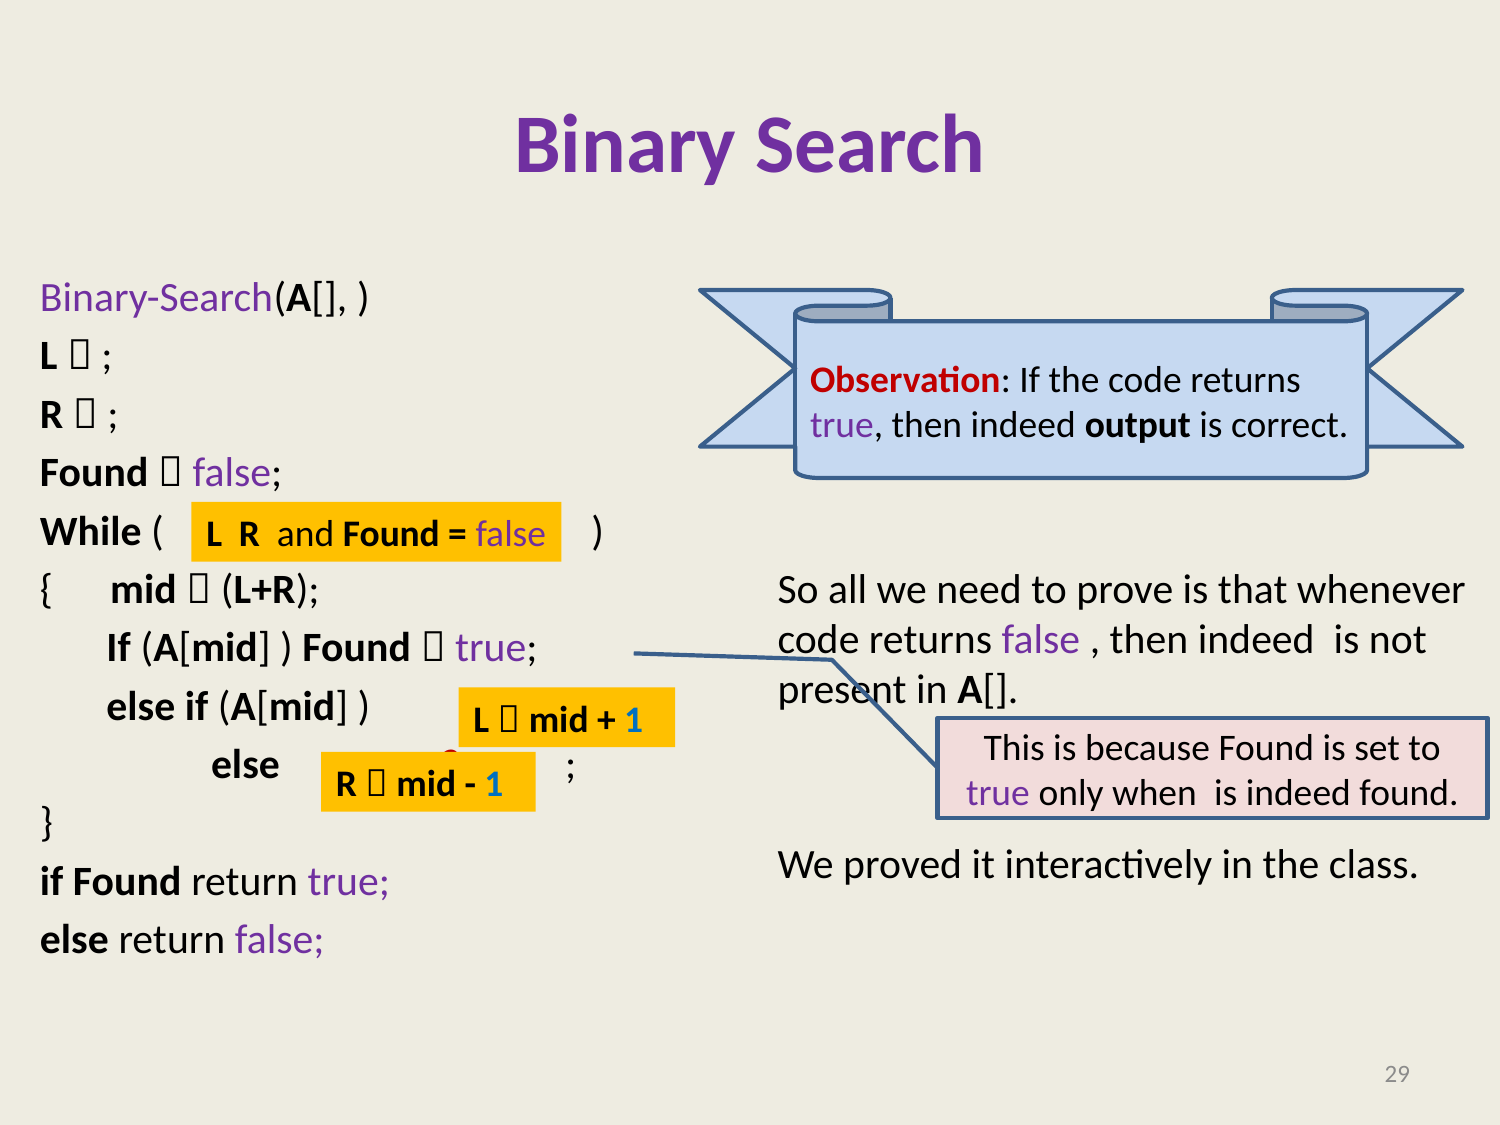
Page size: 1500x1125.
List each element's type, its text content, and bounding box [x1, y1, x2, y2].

slide_number 29 [1074, 1042, 1425, 1103]
text_box L  mid + 1 [458, 687, 676, 748]
text_box R  mid - 1 [321, 751, 536, 812]
text_box Observation: If the code returns true, then indeed output is correct. [697, 287, 1465, 481]
title Binary Search [75, 45, 1425, 233]
